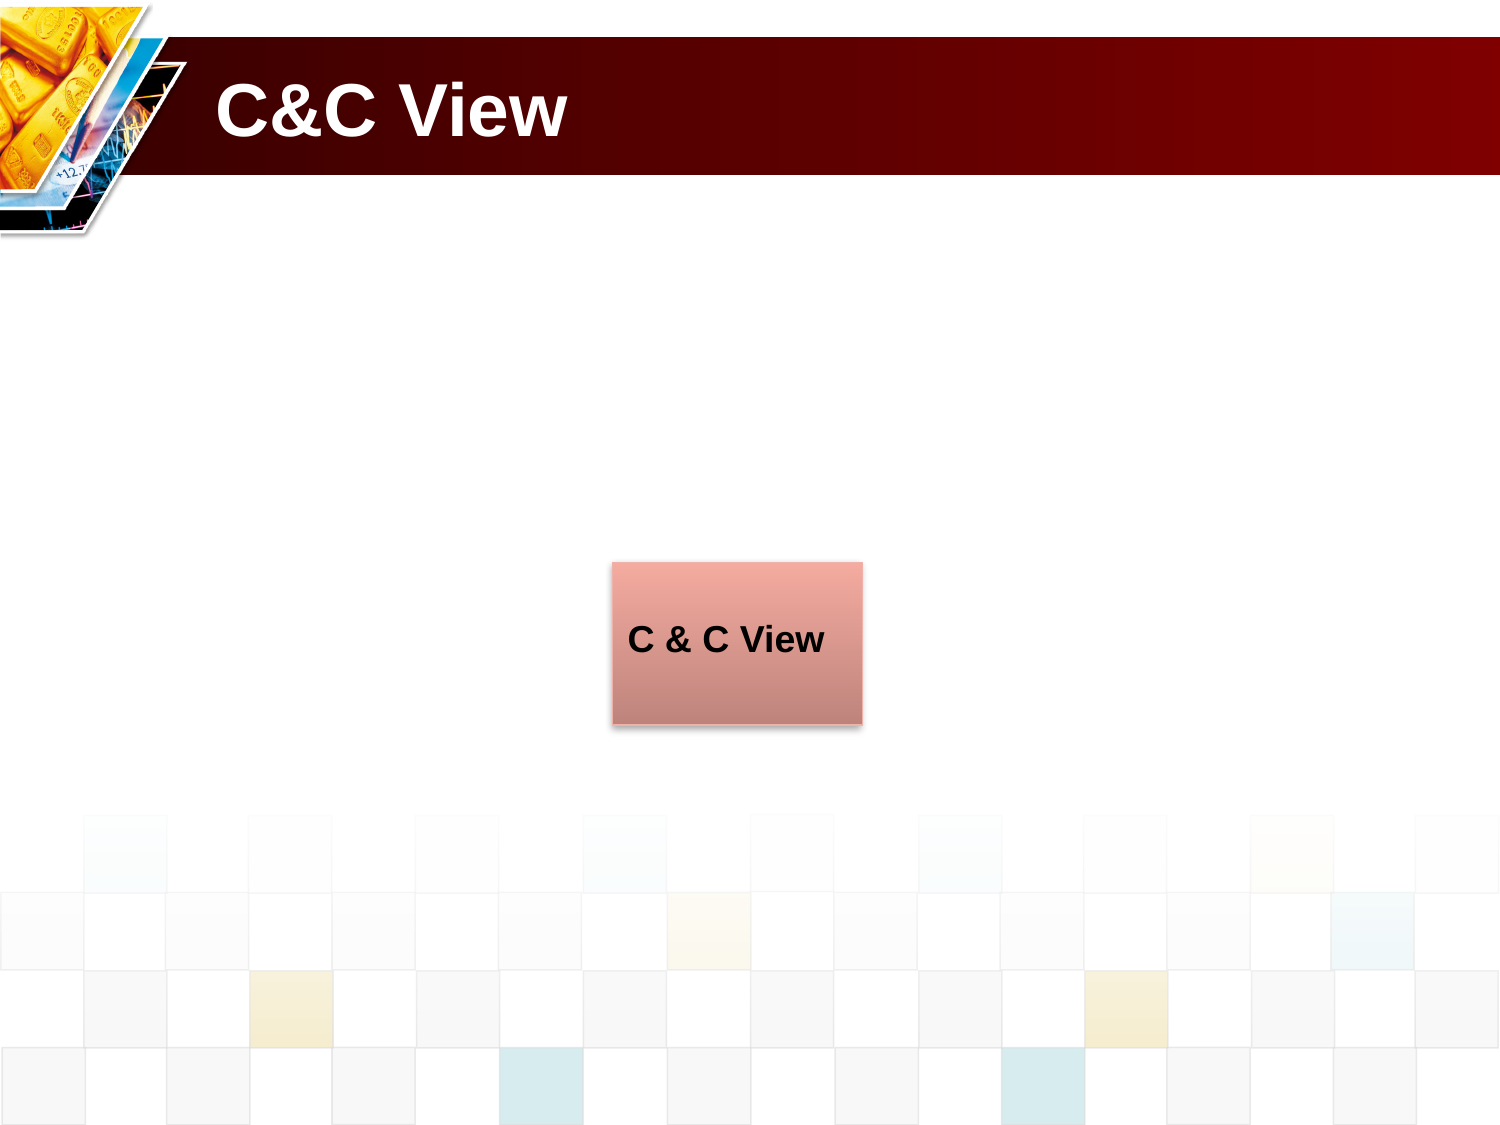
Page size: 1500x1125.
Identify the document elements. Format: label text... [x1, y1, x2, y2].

text_box C & C View [612, 562, 863, 726]
title C&C View [200, 37, 1413, 175]
picture [0, 0, 190, 243]
